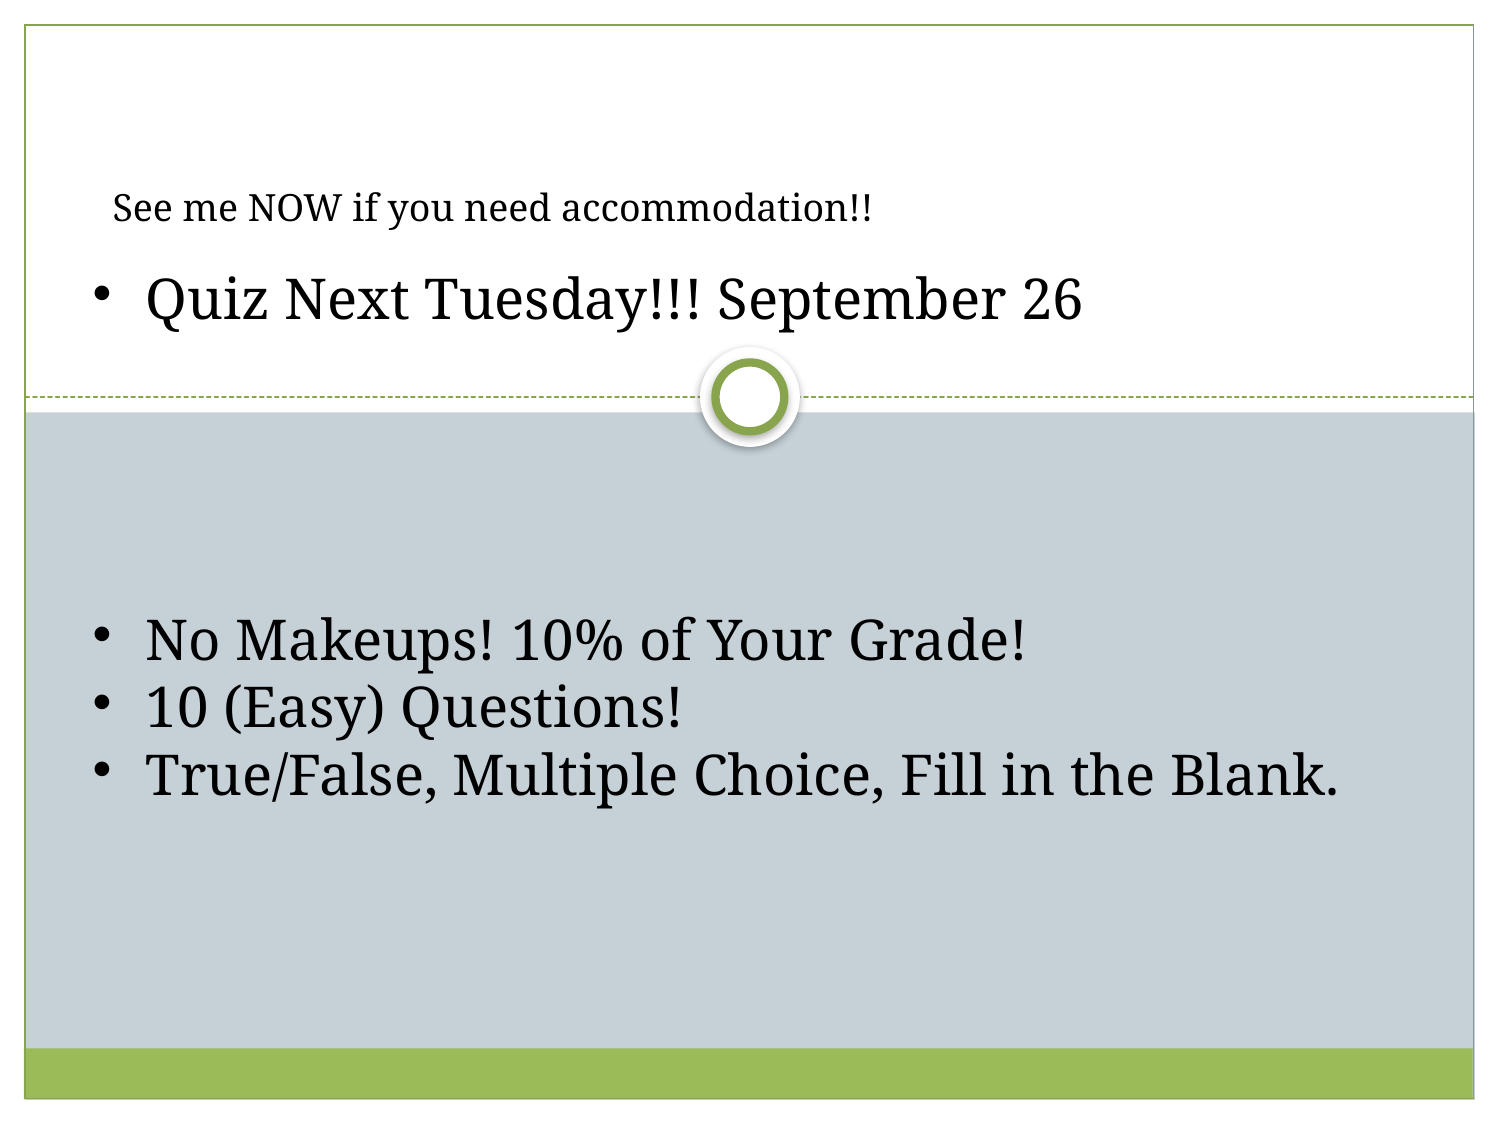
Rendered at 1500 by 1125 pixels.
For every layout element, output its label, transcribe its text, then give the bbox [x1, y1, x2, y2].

text_box See me NOW if you need accommodation!! [112, 62, 1388, 350]
text_box Quiz Next Tuesday!!! September 26 [74, 263, 1425, 575]
text_box No Makeups! 10% of Your Grade! 10 (Easy) Questions! True/False, Multiple Choice, Fill in the Blank. [74, 603, 1425, 916]
